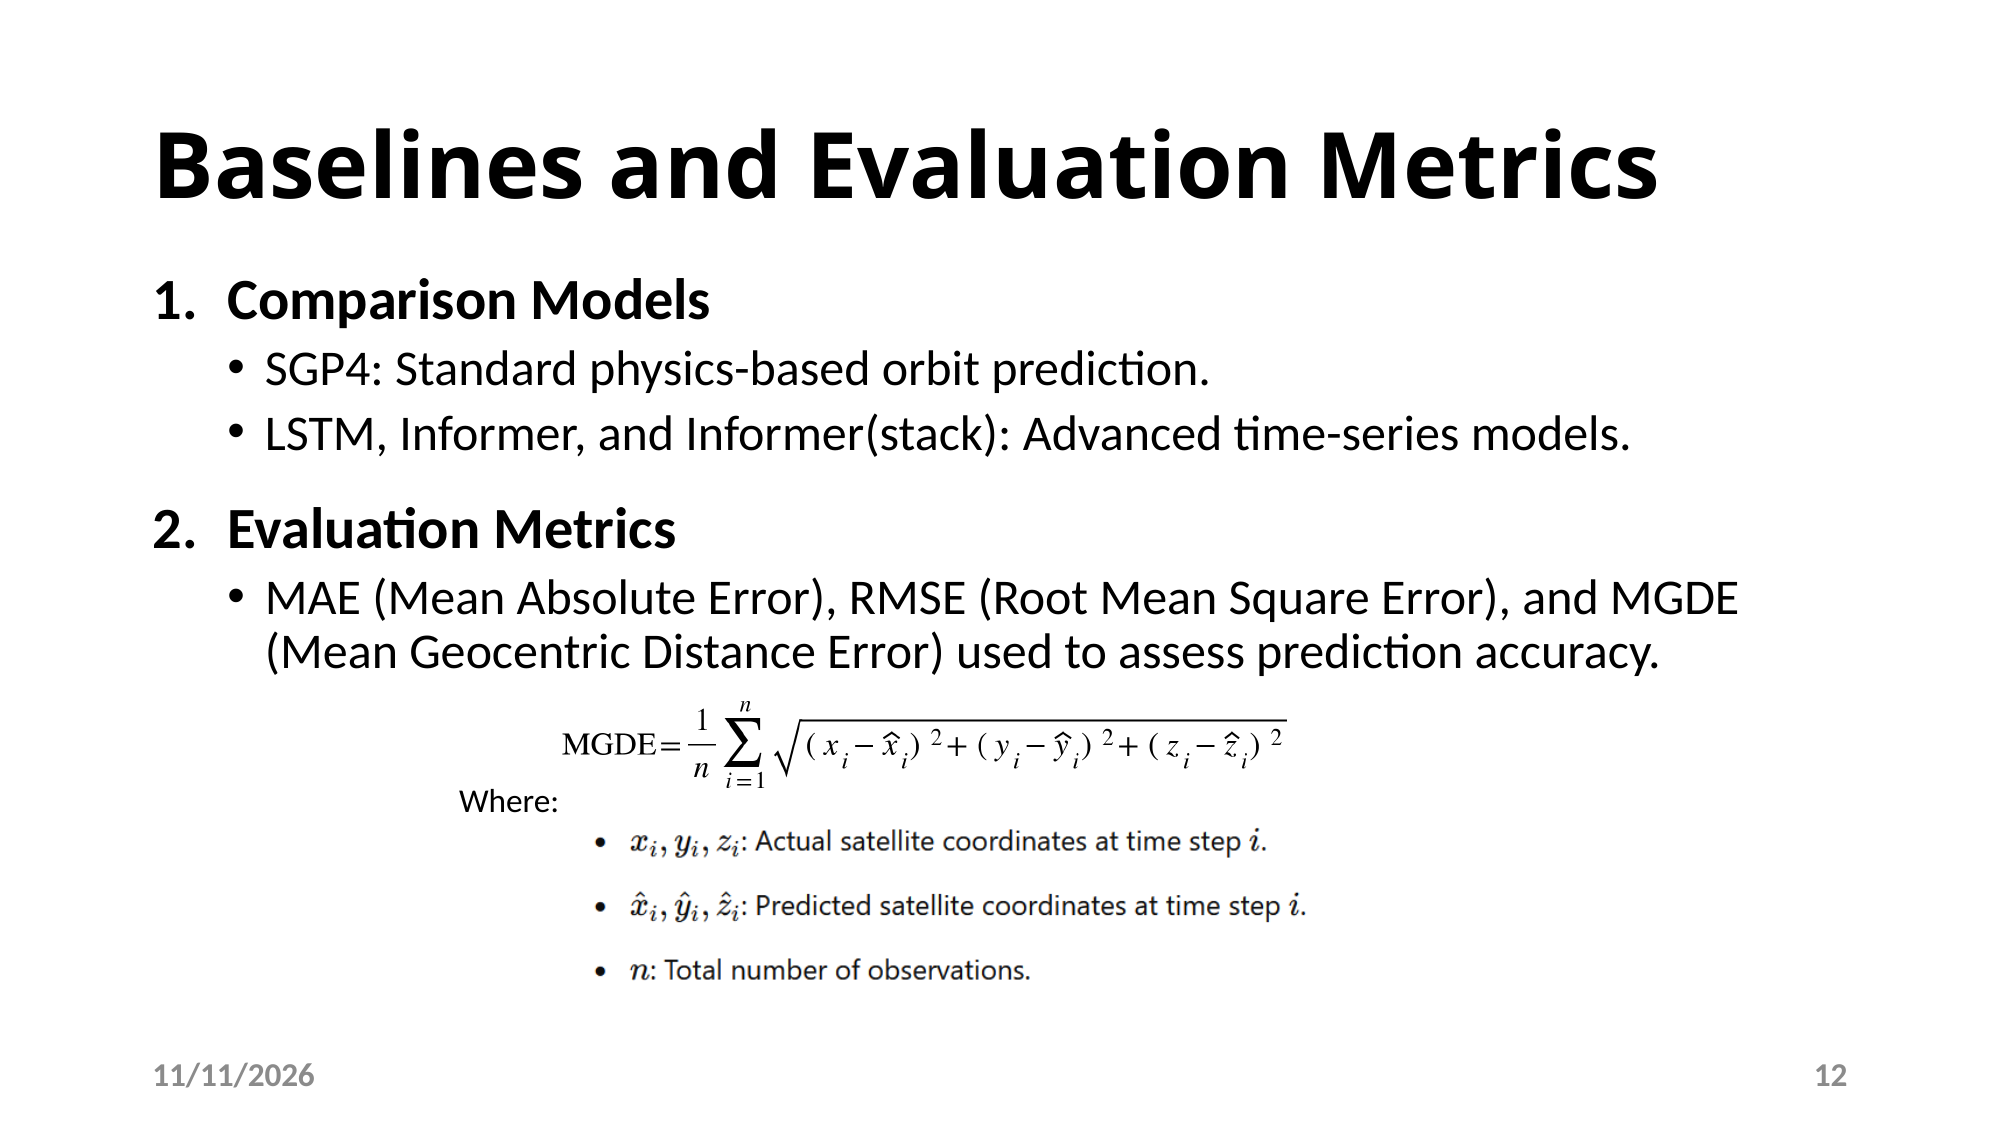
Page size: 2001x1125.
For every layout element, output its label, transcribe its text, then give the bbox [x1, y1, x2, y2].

slide_number 12 [1412, 1042, 1863, 1103]
list Comparison Models SGP4: Standard physics-based orbit prediction. LSTM, Informer, and Informer(stack): Advanced time-series models. Evaluation Metrics MAE (Mean Absolute Error), RMSE (Root Mean Square Error), and MGDE (Mean Geocentric Distance Error) used to assess prediction accuracy. [137, 261, 1863, 750]
picture [582, 826, 1332, 1009]
text_box Where: [444, 772, 1445, 827]
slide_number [137, 1042, 588, 1103]
picture [562, 701, 1287, 788]
title Baselines and Evaluation Metrics [137, 59, 1863, 261]
